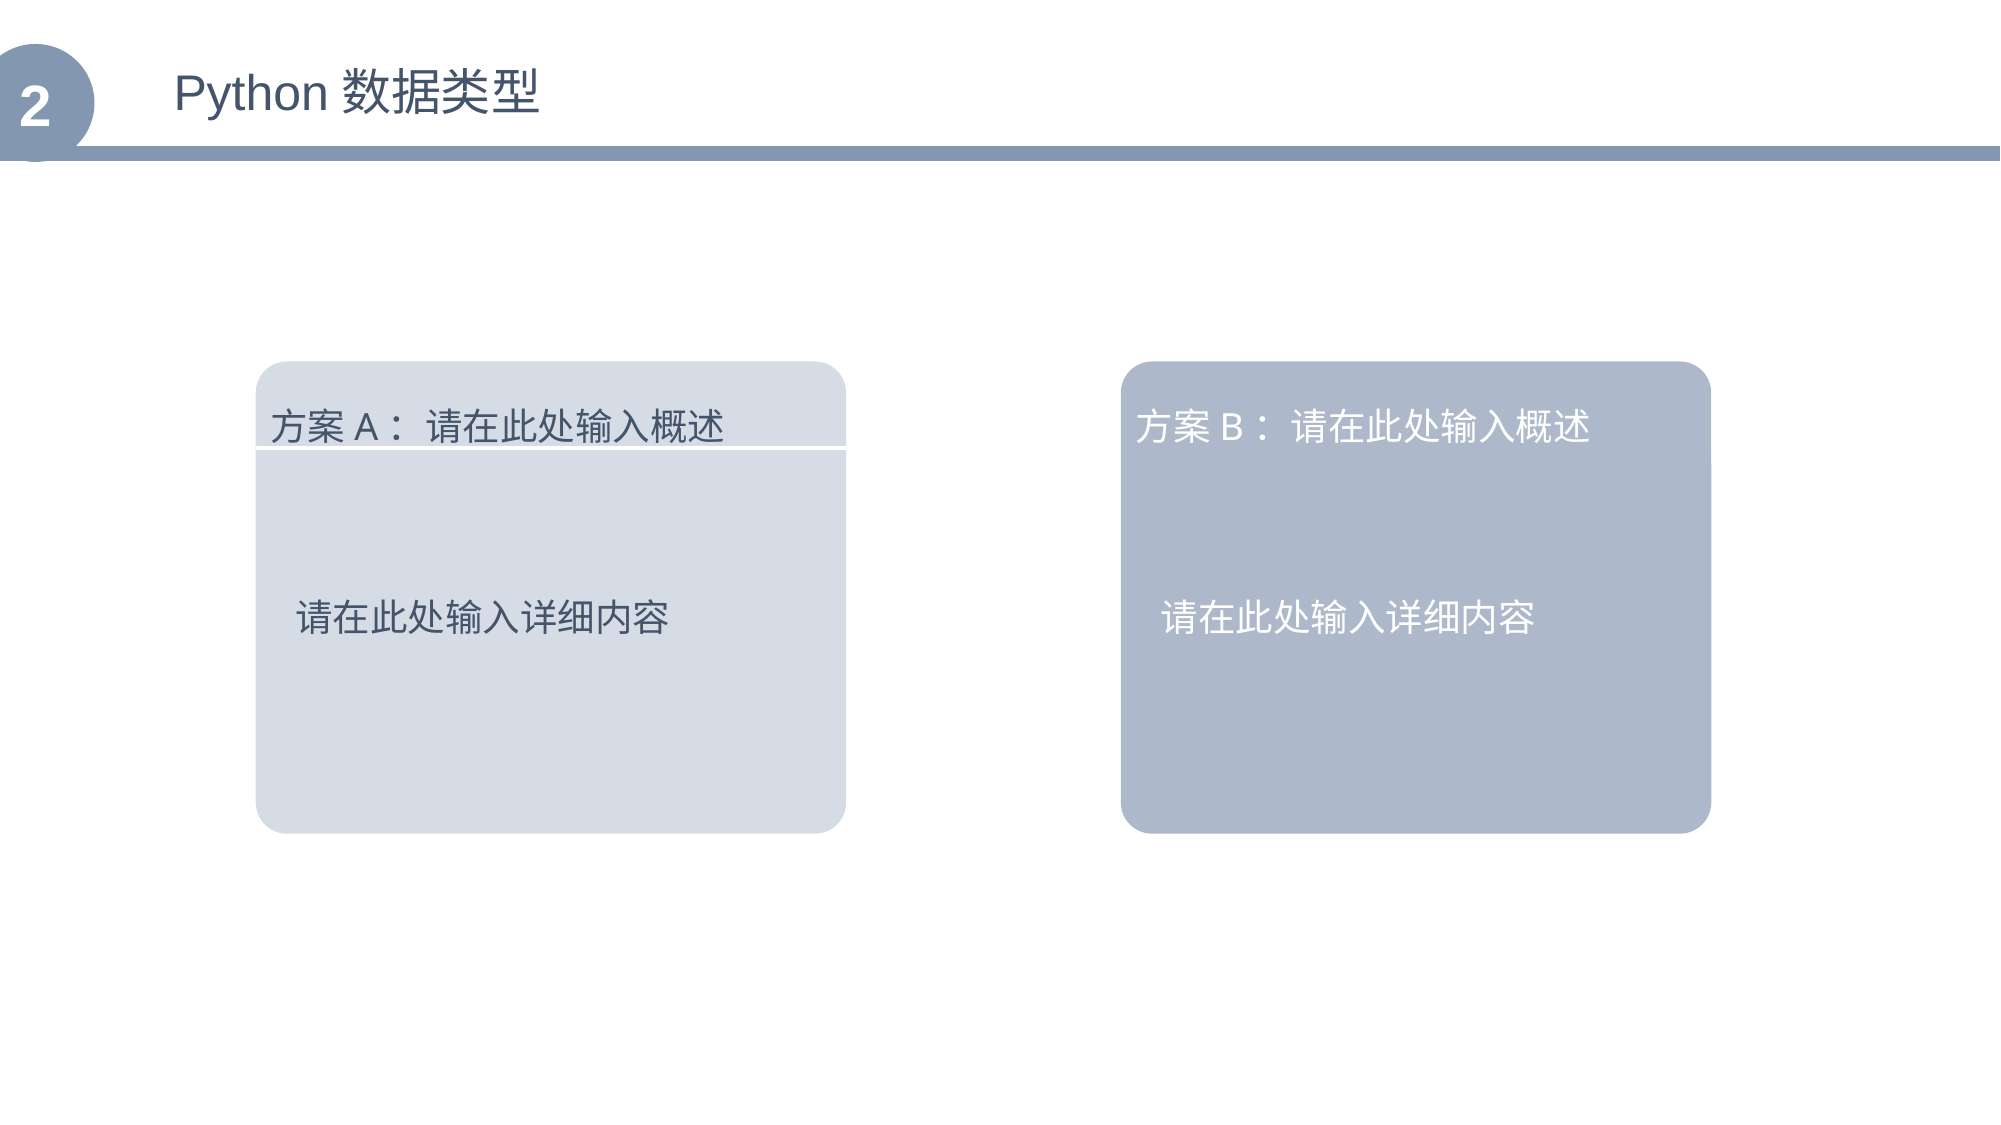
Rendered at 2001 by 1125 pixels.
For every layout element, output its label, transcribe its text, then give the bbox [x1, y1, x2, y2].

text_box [255, 361, 847, 834]
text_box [1120, 361, 1712, 834]
text_box Python数据类型 [158, 53, 1637, 129]
text_box 2 [0, 41, 97, 146]
